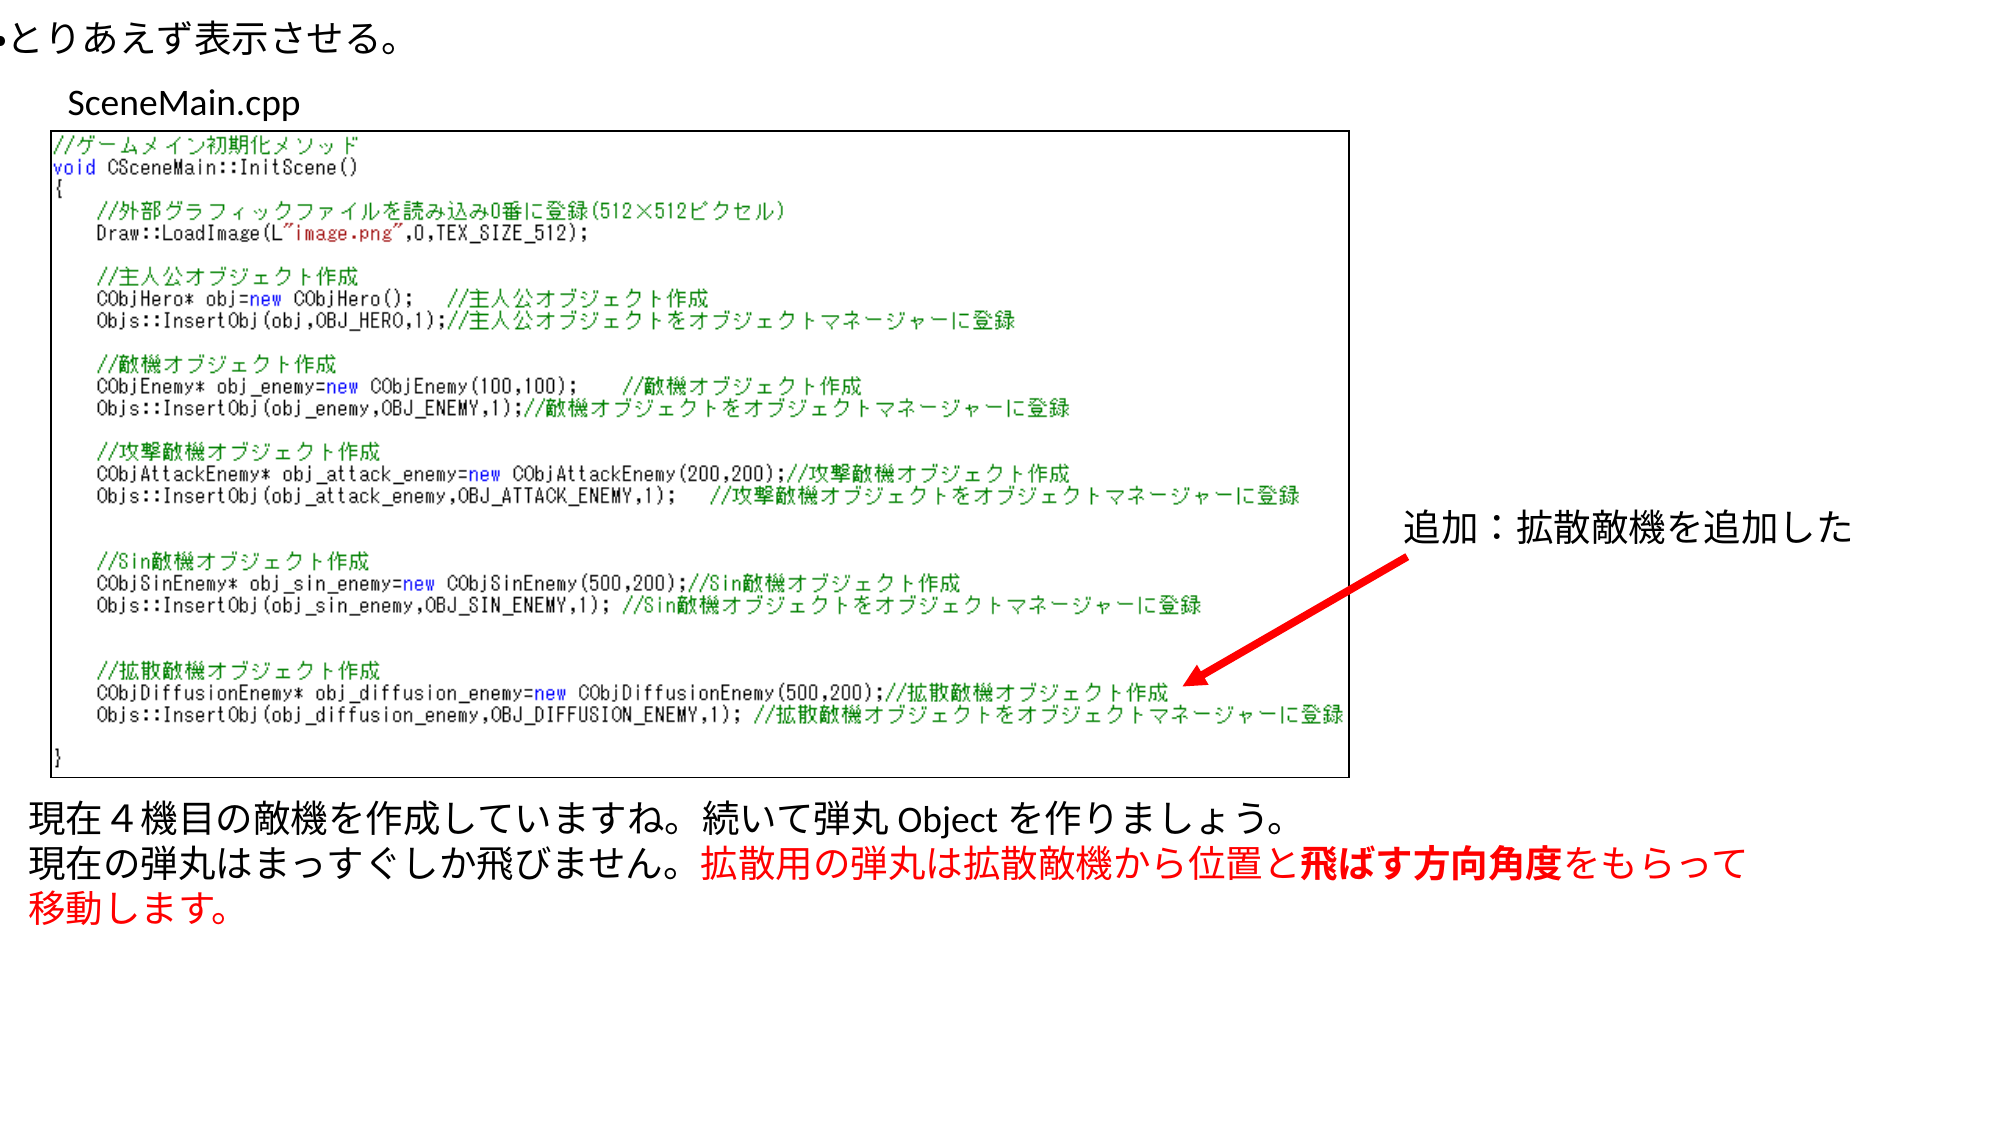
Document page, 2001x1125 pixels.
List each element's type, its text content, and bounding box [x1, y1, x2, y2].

text_box ・とりあえず表示させる。 [0, 7, 435, 68]
text_box 追加：拡散敵機を追加した [1389, 496, 1869, 556]
text_box SceneMain.cpp [53, 70, 317, 131]
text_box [1182, 556, 1408, 687]
picture [51, 131, 1349, 777]
text_box 現在４機目の敵機を作成していますね。続いて弾丸Objectを作りましょう。 現在の弾丸はまっすぐしか飛びません。拡散用の弾丸は拡散敵機から位置と飛ばす方向角度をもらって 移動します。 [13, 788, 1764, 983]
